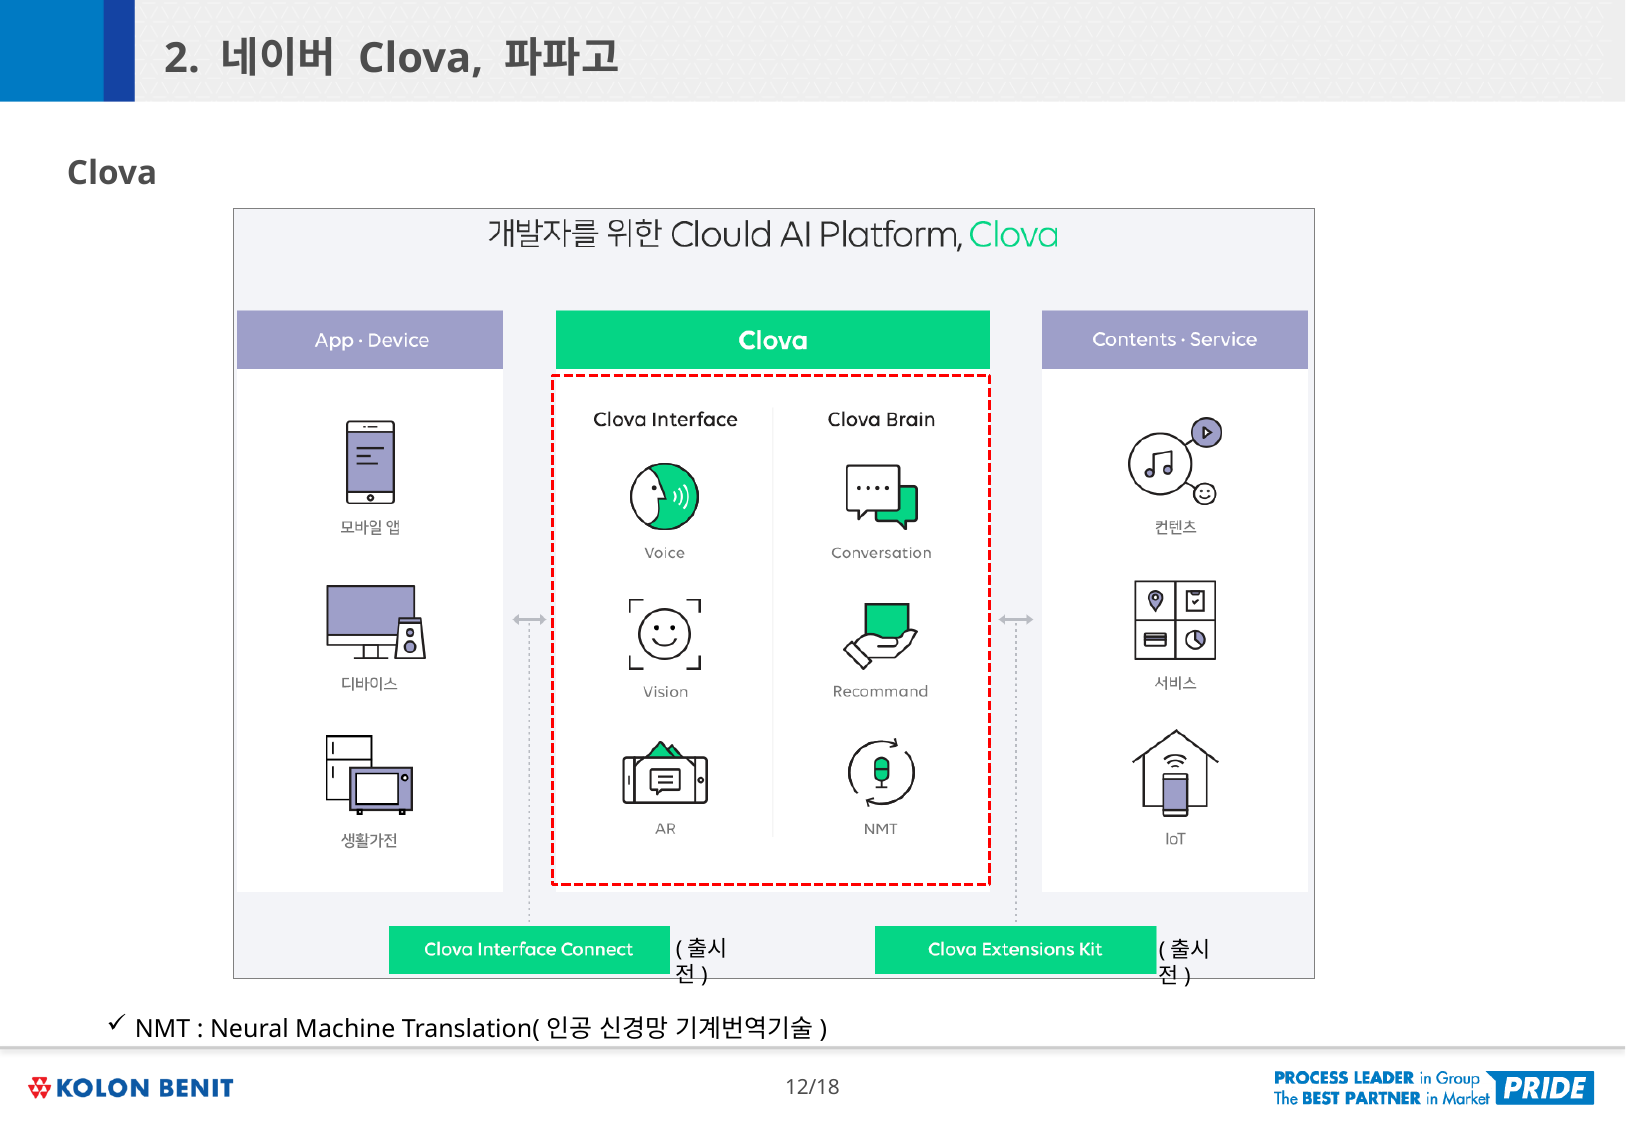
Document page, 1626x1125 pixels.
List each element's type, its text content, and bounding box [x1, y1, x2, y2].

text_box Clova [52, 143, 376, 209]
picture [0, 0, 1626, 1125]
text_box (출시전) [1144, 988, 1257, 993]
text_box NMT : Neural Machine Translation(인공 신경망 기계번역기술) [91, 1005, 884, 1070]
text_box (출시전) [661, 988, 774, 992]
text_box 2. 네이버 Clova, 파파고 [149, 23, 1132, 88]
